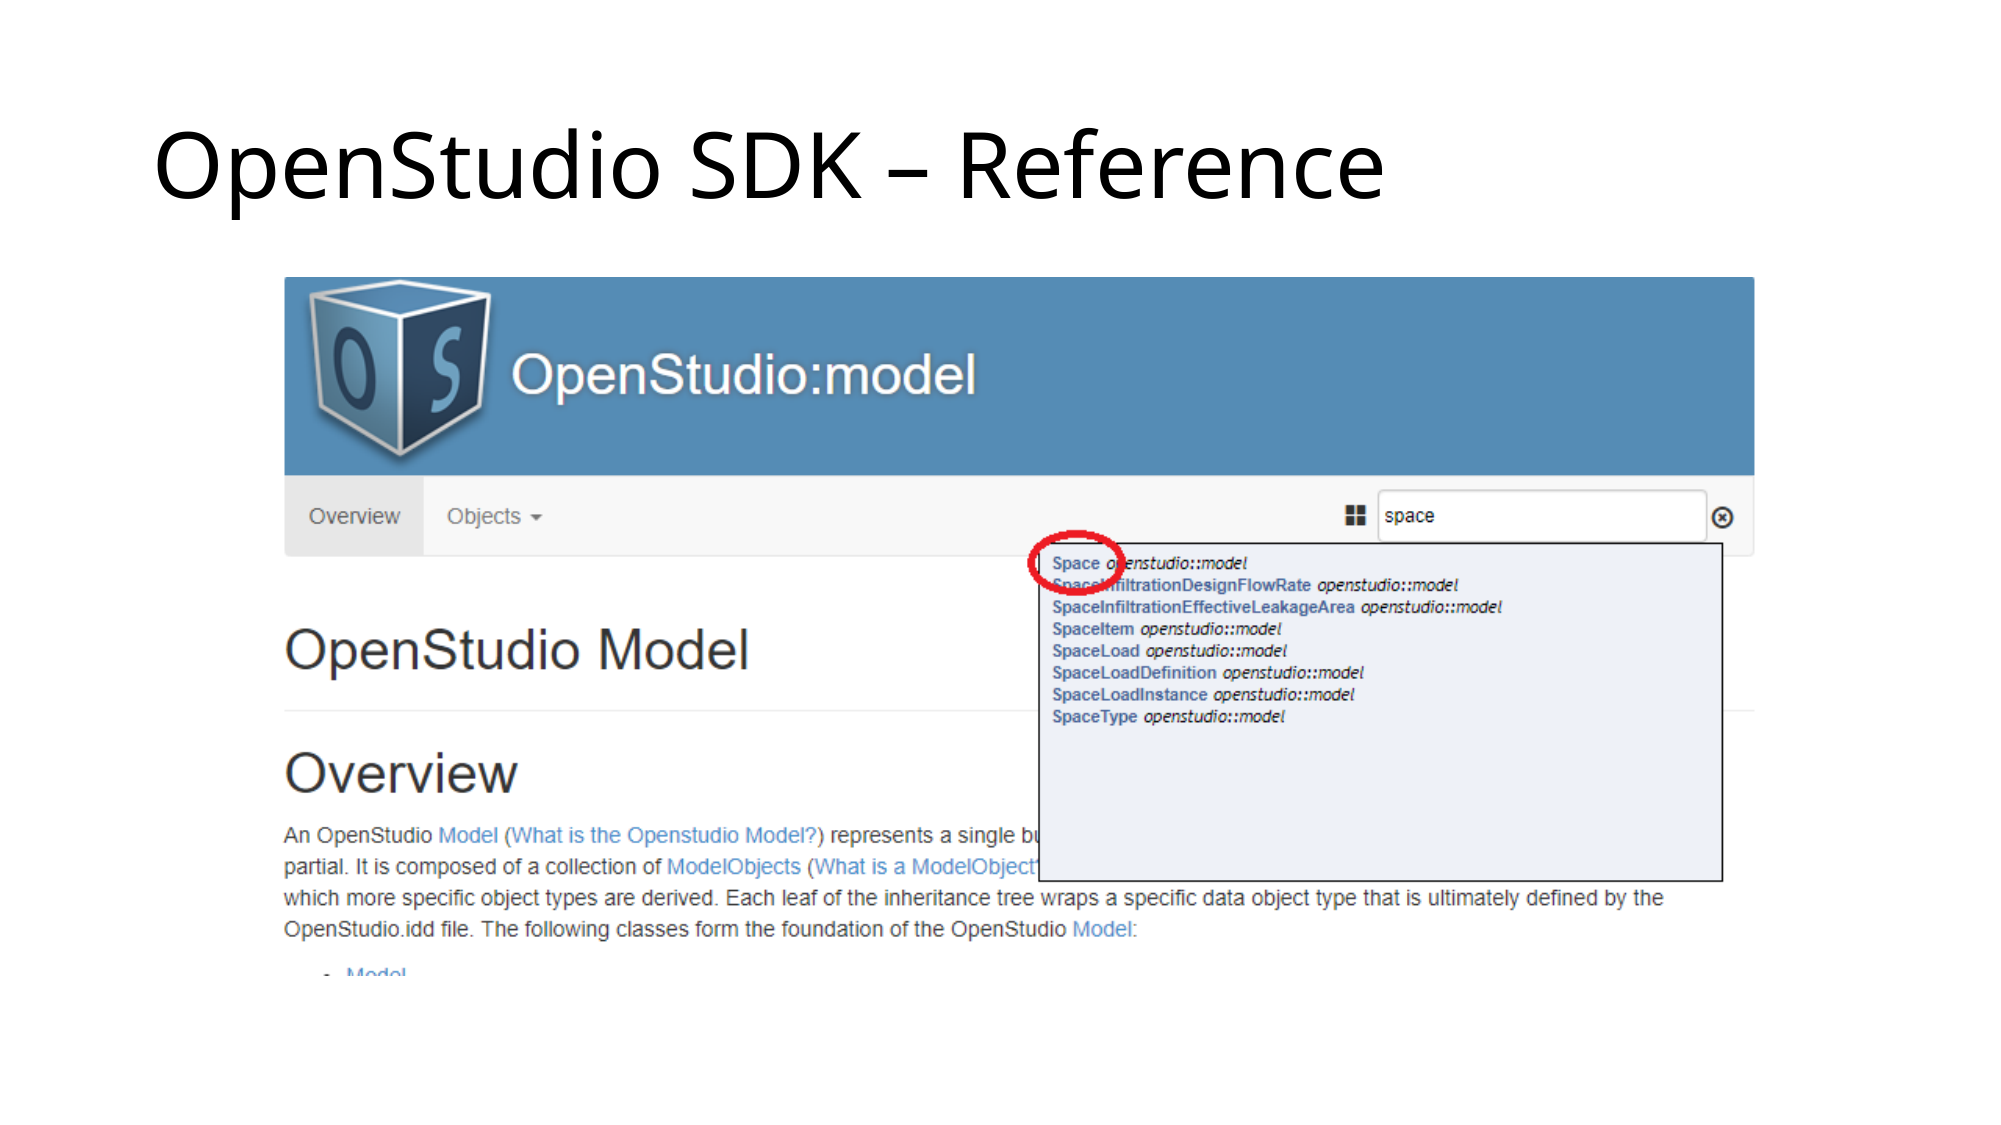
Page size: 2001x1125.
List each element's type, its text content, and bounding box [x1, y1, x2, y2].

title OpenStudio SDK – Reference [137, 59, 1863, 278]
picture [277, 277, 1786, 976]
